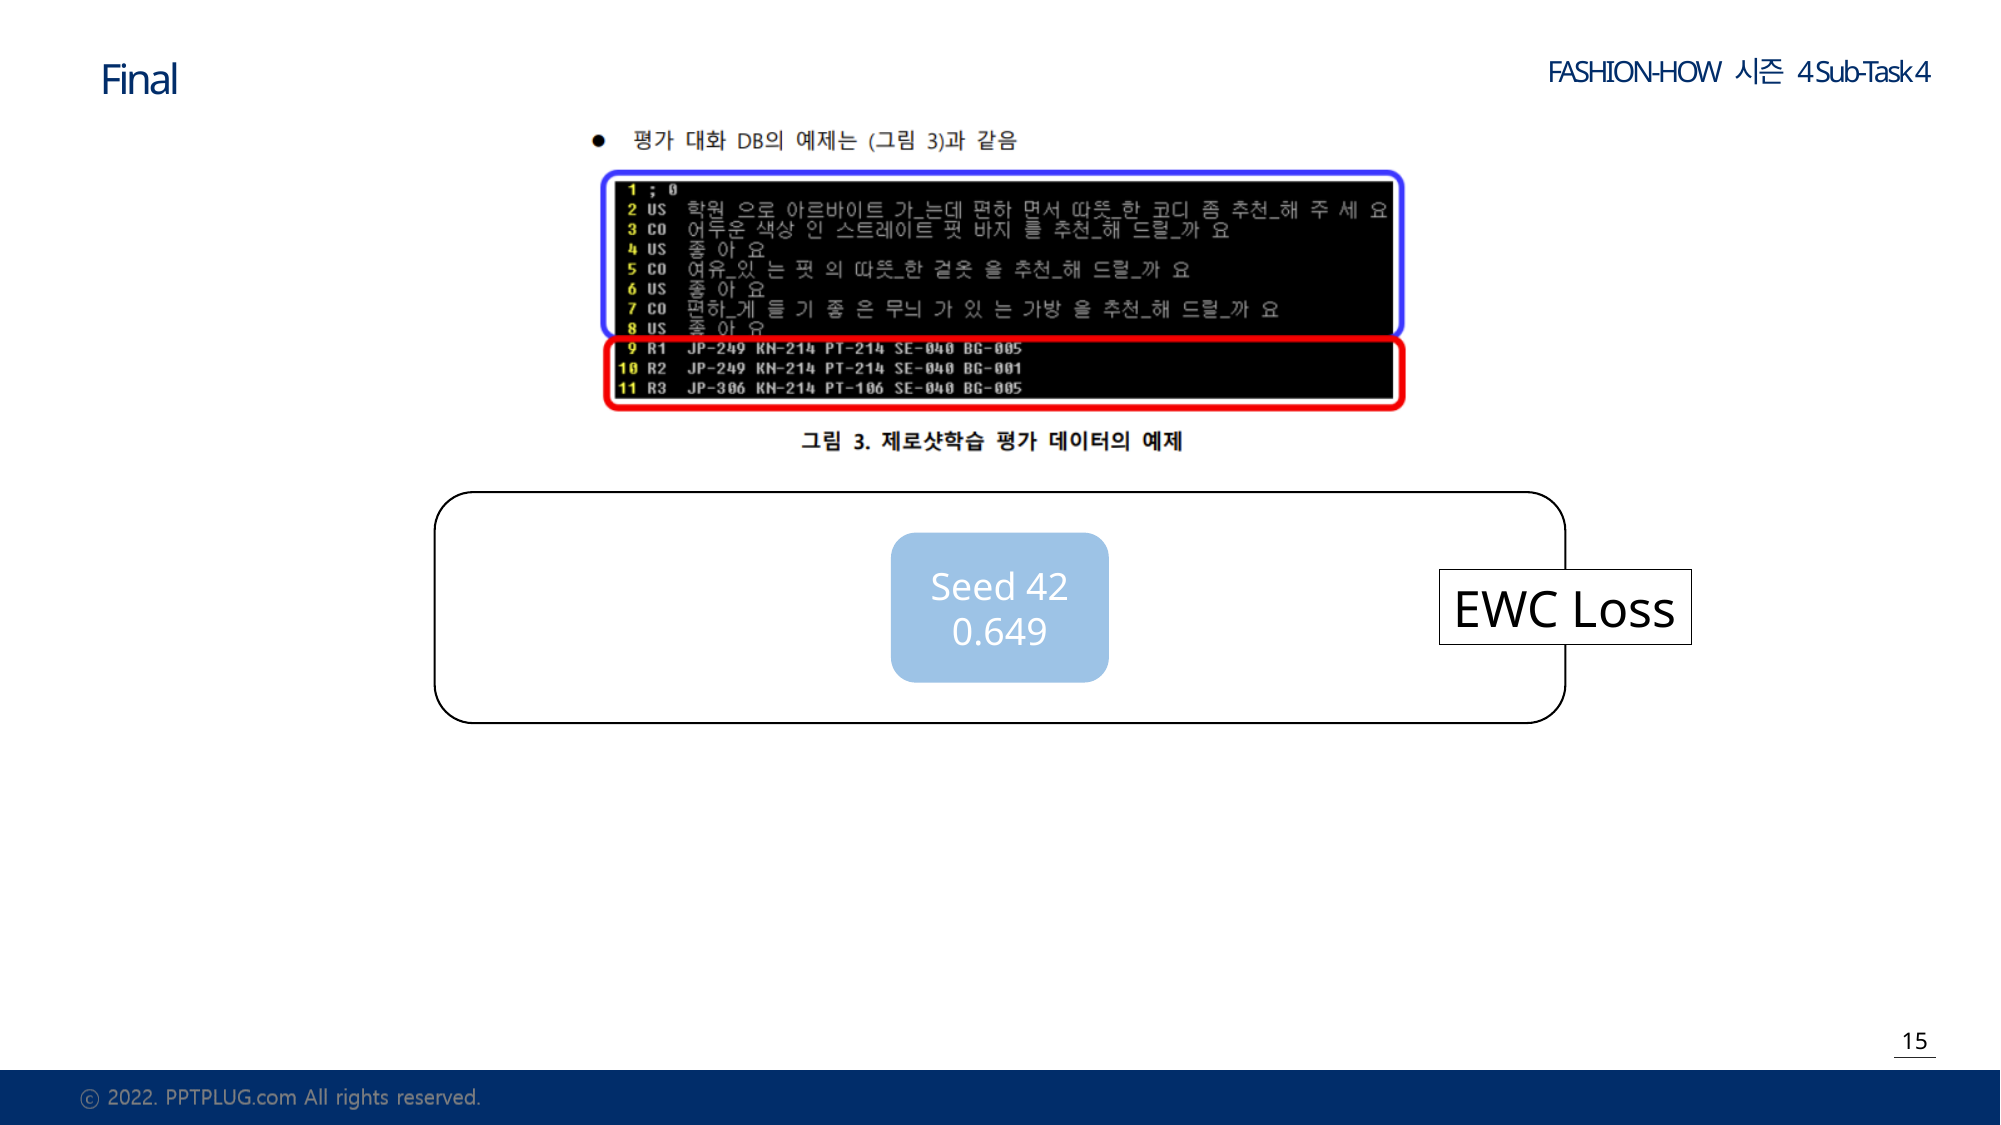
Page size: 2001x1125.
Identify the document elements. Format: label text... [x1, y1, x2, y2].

text_box EWC Loss [1566, 569, 1692, 645]
picture [0, 1070, 2000, 1125]
picture [583, 121, 1417, 468]
list Final [85, 18, 1000, 122]
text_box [434, 492, 1566, 724]
